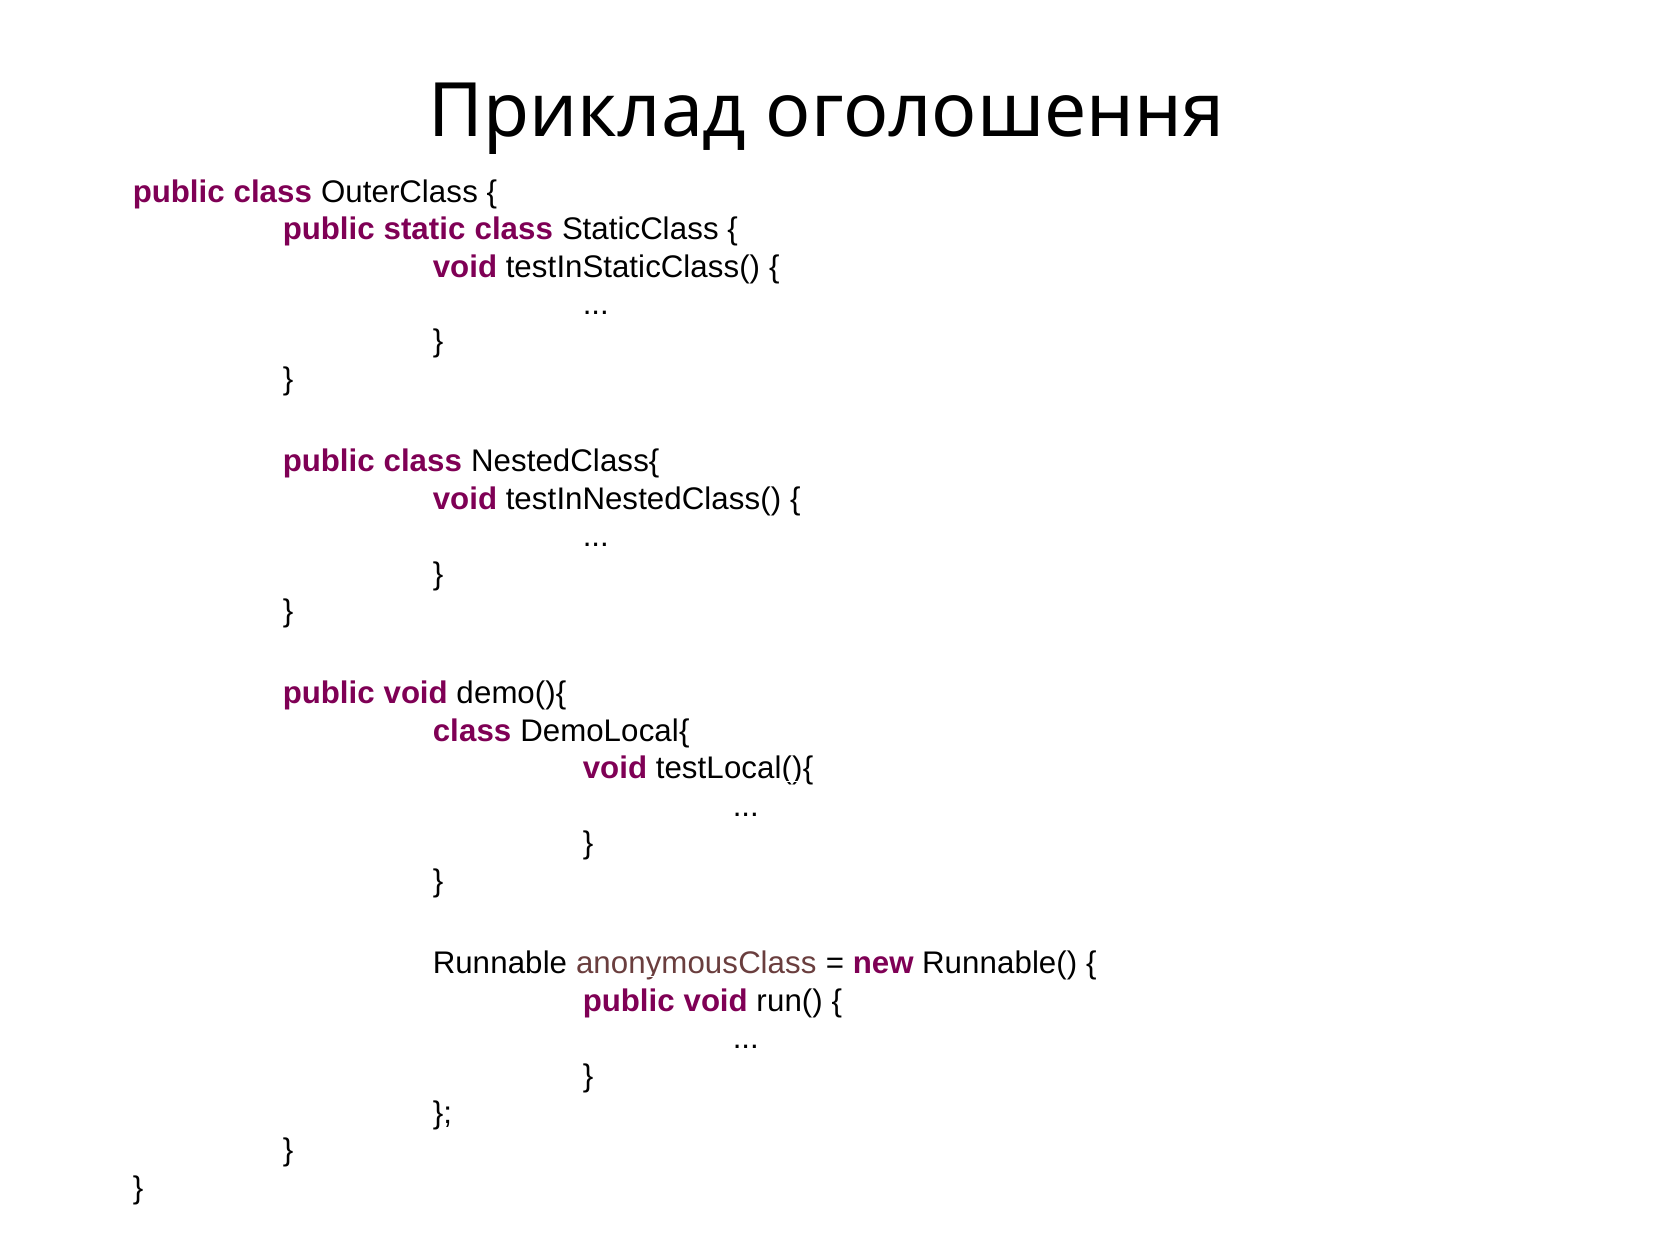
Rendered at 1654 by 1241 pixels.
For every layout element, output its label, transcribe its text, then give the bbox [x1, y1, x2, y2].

text_box public class OuterClass { public static class StaticClass { void testInStaticClass() { ... } } public class NestedClass{ void testInNestedClass() { ... } } public void demo(){ class DemoLocal{ void testLocal(){ ... } } Runnable anonymousClass = new Runnable() { public void run() { ... } }; } } [118, 163, 1335, 1207]
text_box Приклад оголошення [82, 49, 1571, 164]
